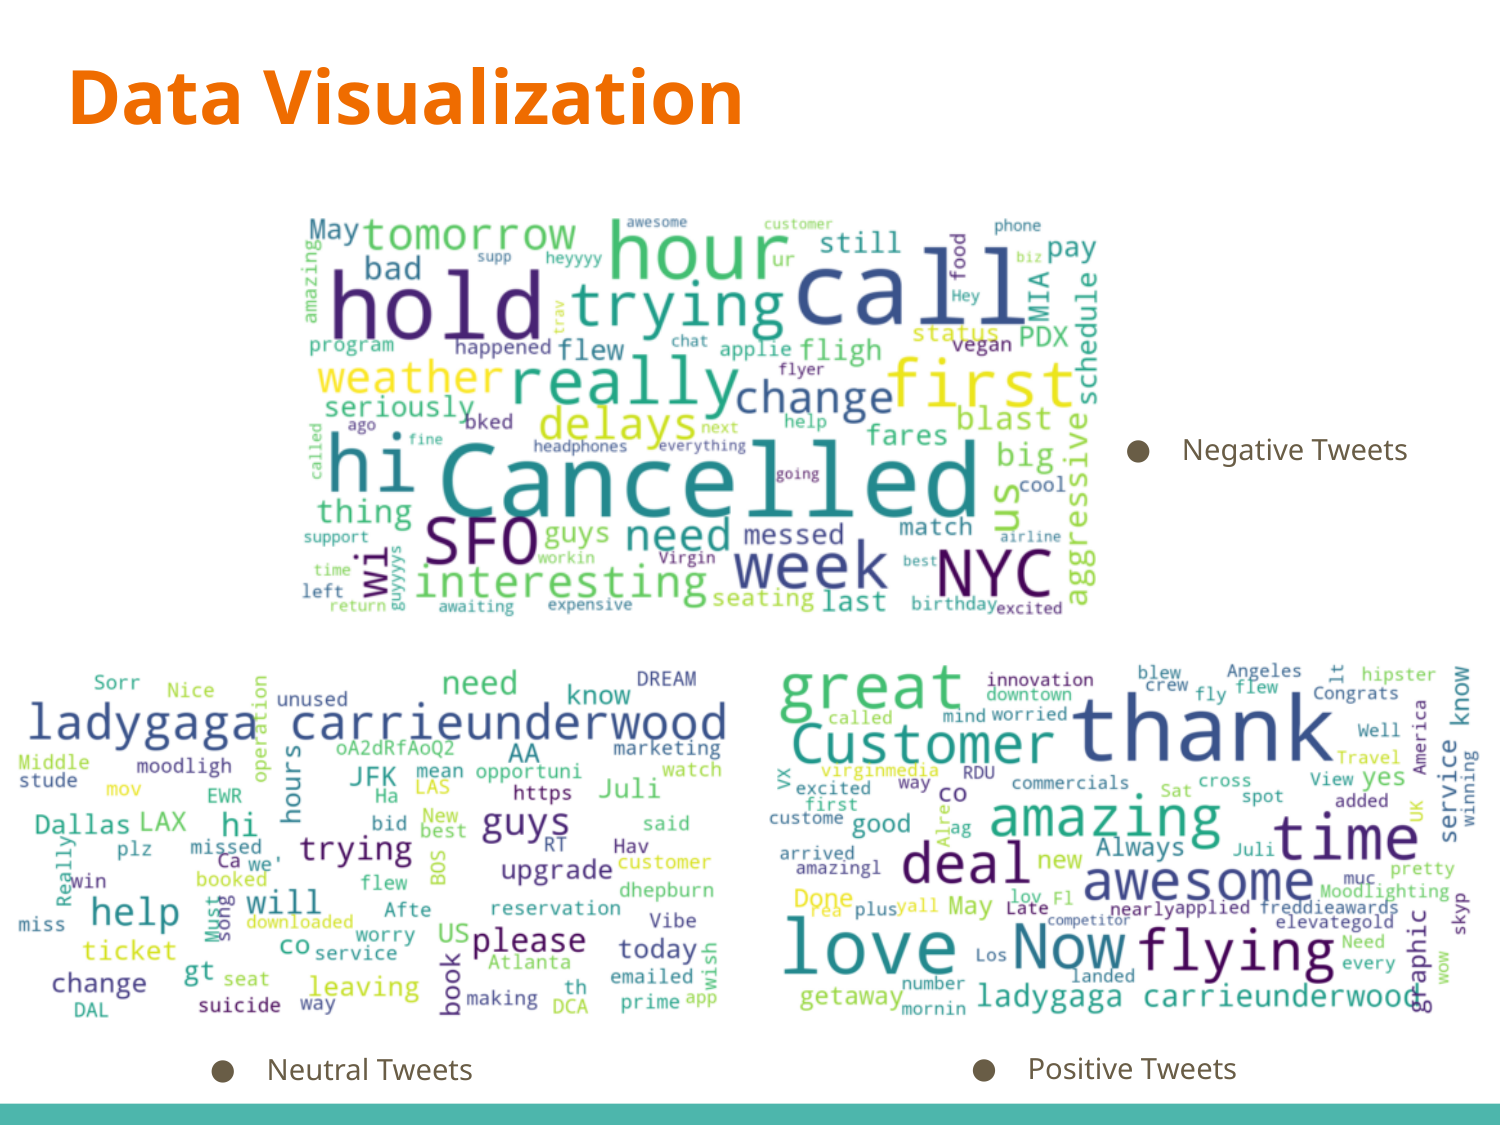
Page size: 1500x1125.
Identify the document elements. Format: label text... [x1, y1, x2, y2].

text_box Negative Tweets [1114, 410, 1434, 470]
picture [766, 655, 1500, 1025]
picture [6, 655, 751, 1025]
title Data Visualization [51, 34, 1449, 190]
text_box Neutral Tweets [176, 1032, 518, 1090]
text_box Positive Tweets [937, 1032, 1279, 1089]
picture [295, 203, 1109, 629]
